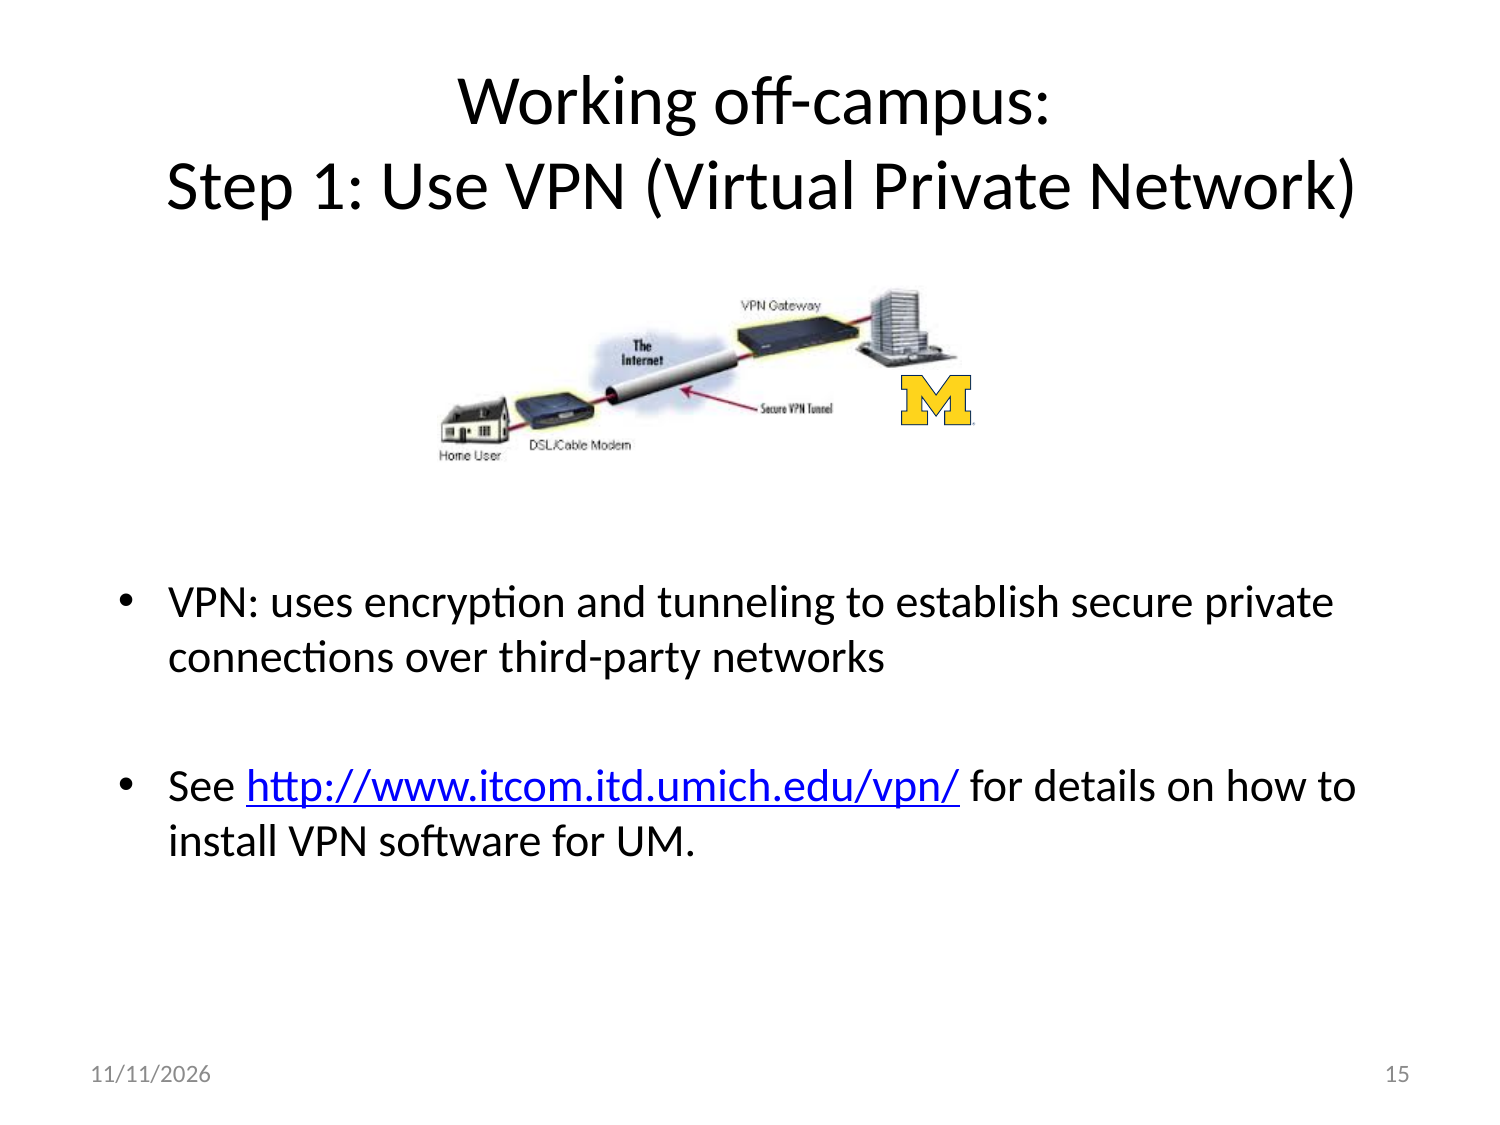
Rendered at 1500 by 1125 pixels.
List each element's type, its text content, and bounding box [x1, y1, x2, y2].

title Working off-campus: Step 1: Use VPN (Virtual Private Network) [0, 45, 1500, 233]
list VPN: uses encryption and tunneling to establish secure private connections over third-party networks See http://www.itcom.itd.umich.edu/vpn/ for details on how to install VPN software for UM. [103, 500, 1397, 875]
slide_number 15 [1074, 1042, 1425, 1103]
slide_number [75, 1042, 425, 1103]
picture [436, 274, 976, 465]
